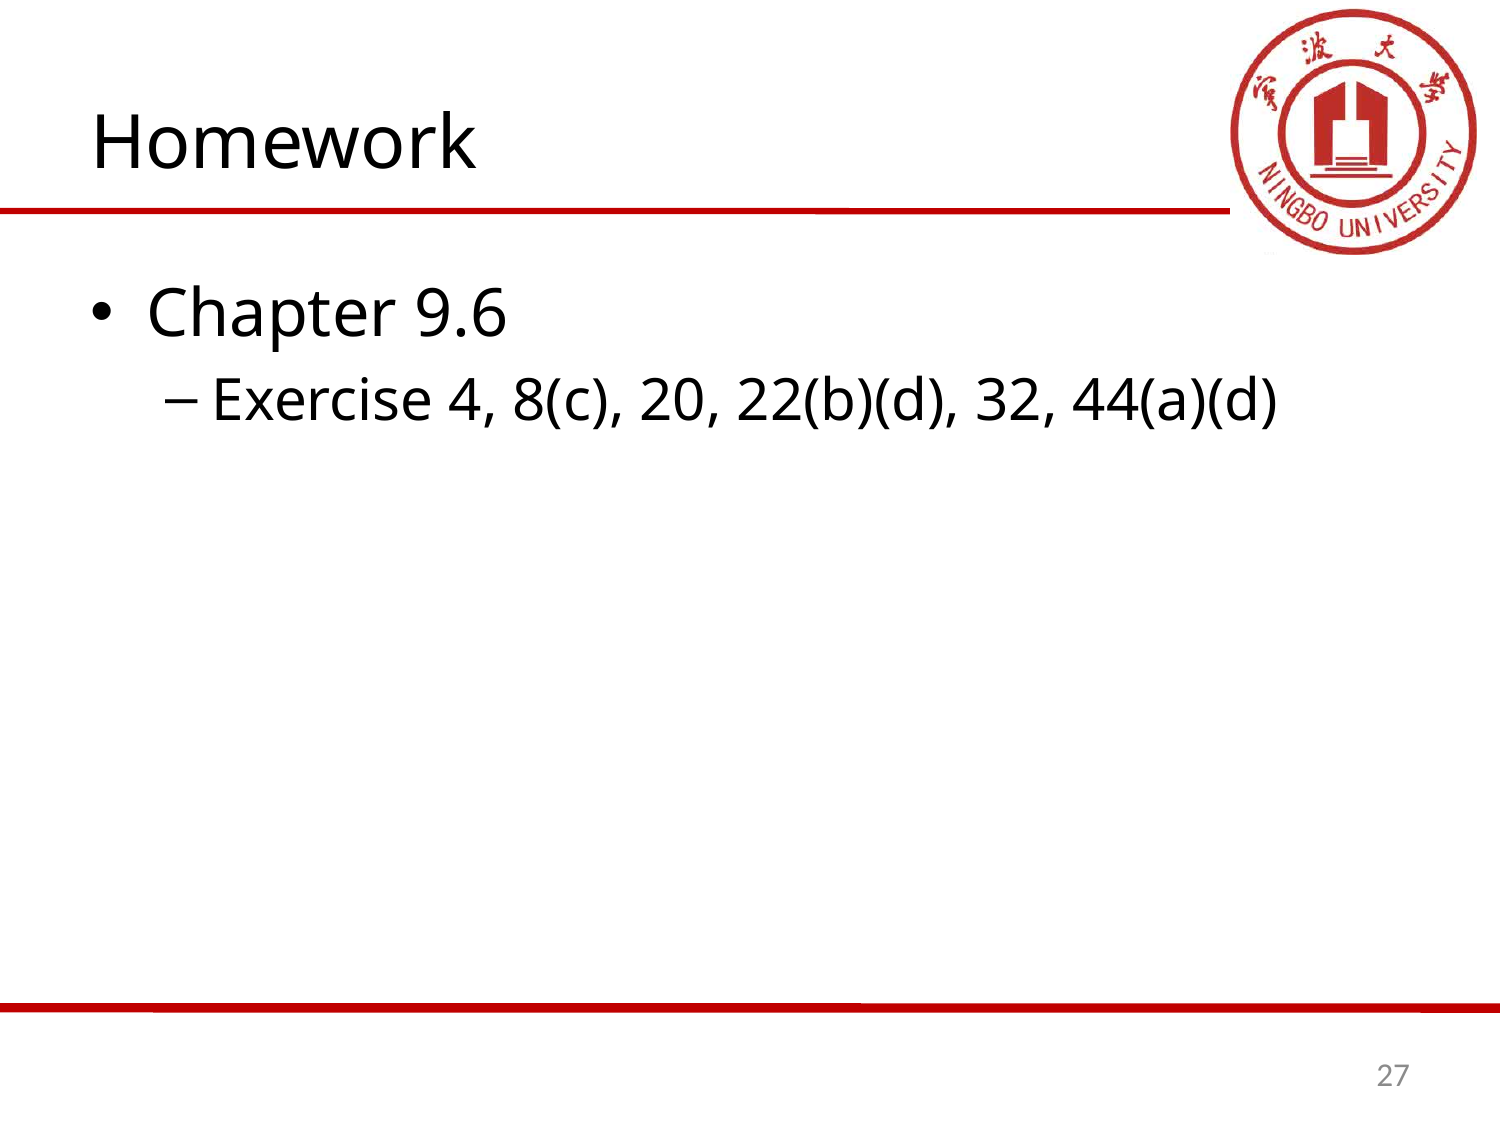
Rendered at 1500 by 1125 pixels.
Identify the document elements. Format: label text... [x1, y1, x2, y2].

title Homework [75, 45, 1425, 233]
list Chapter 9.6 Exercise 4, 8(c), 20, 22(b)(d), 32, 44(a)(d) [75, 262, 1425, 1005]
slide_number 27 [1074, 1042, 1425, 1103]
picture [1230, 8, 1477, 255]
